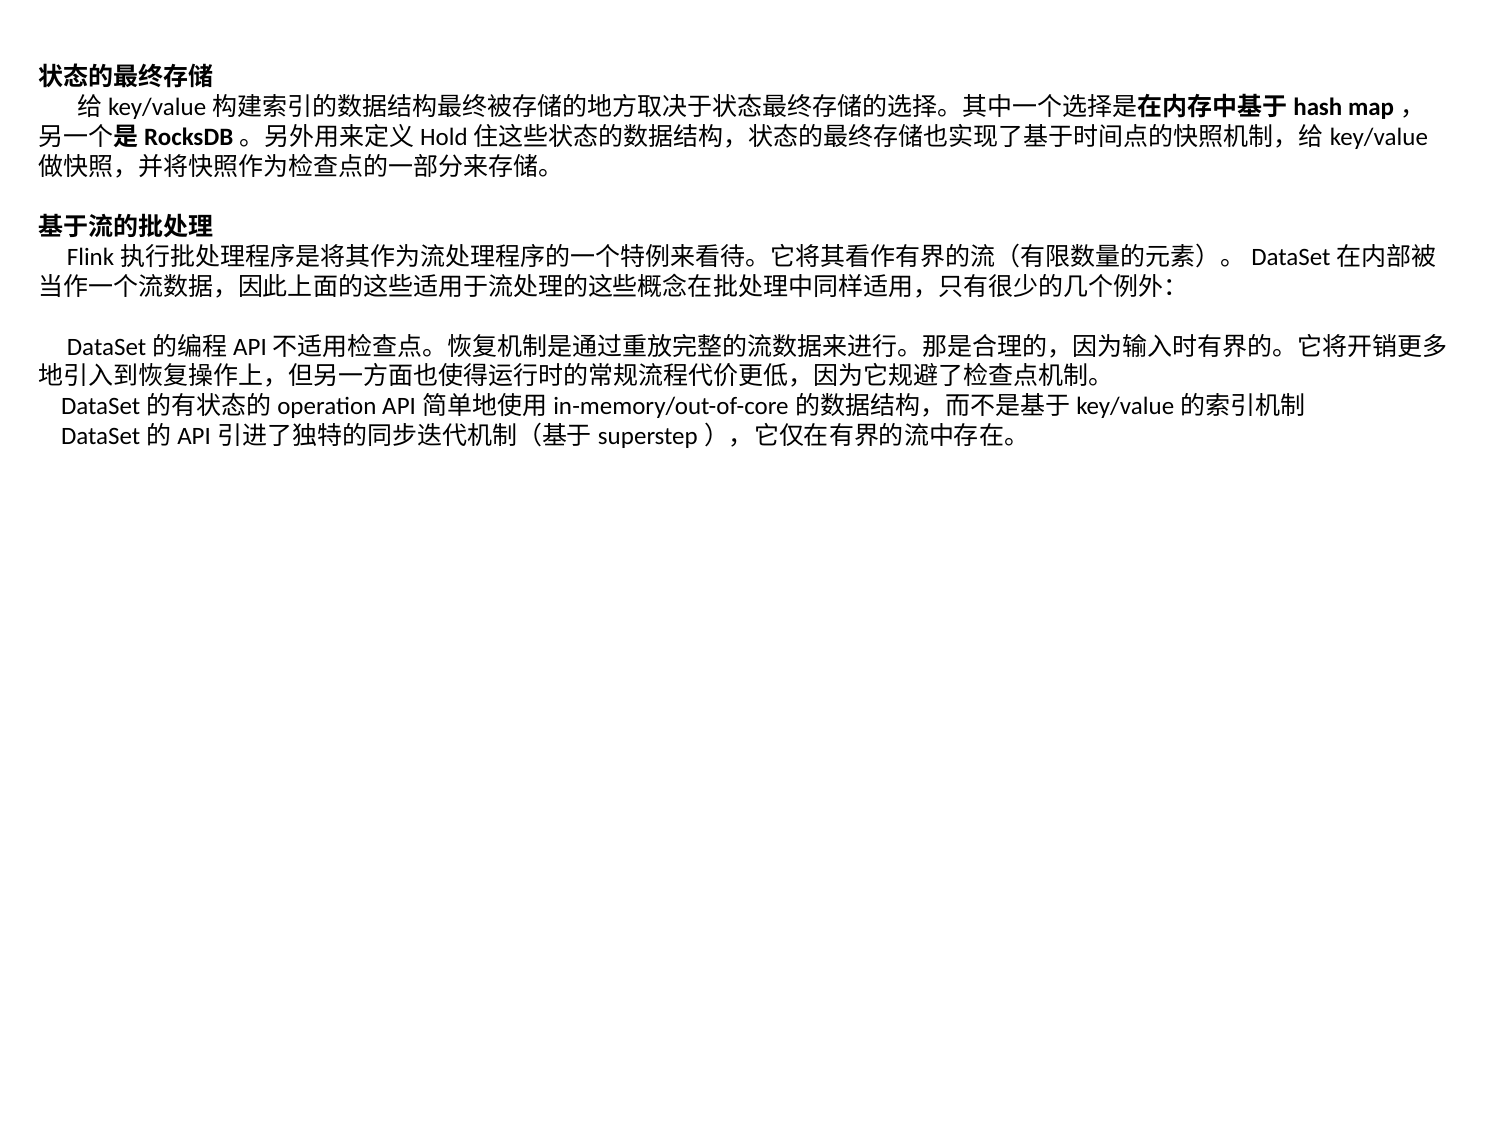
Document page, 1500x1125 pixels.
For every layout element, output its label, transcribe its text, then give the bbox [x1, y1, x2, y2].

text_box 状态的最终存储 给key/value构建索引的数据结构最终被存储的地方取决于状态最终存储的选择。其中一个选择是在内存中基于hash map，另一个是RocksDB。另外用来定义Hold住这些状态的数据结构，状态的最终存储也实现了基于时间点的快照机制，给key/value做快照，并将快照作为检查点的一部分来存储。 基于流的批处理 Flink执行批处理程序是将其作为流处理程序的一个特例来看待。它将其看作有界的流（有限数量的元素）。DataSet在内部被当作一个流数据，因此上面的这些适用于流处理的这些概念在批处理中同样适用，只有很少的几个例外： DataSet的编程API不适用检查点。恢复机制是通过重放完整的流数据来进行。那是合理的，因为输入时有界的。它将开销更多地引入到恢复操作上，但另一方面也使得运行时的常规流程代价更低，因为它规避了检查点机制。 DataSet的有状态的operation API简单地使用in-memory/out-of-core的数据结构，而不是基于key/value的索引机制 DataSet的API引进了独特的同步迭代机制（基于superstep），它仅在有界的流中存在。 [23, 23, 1465, 458]
